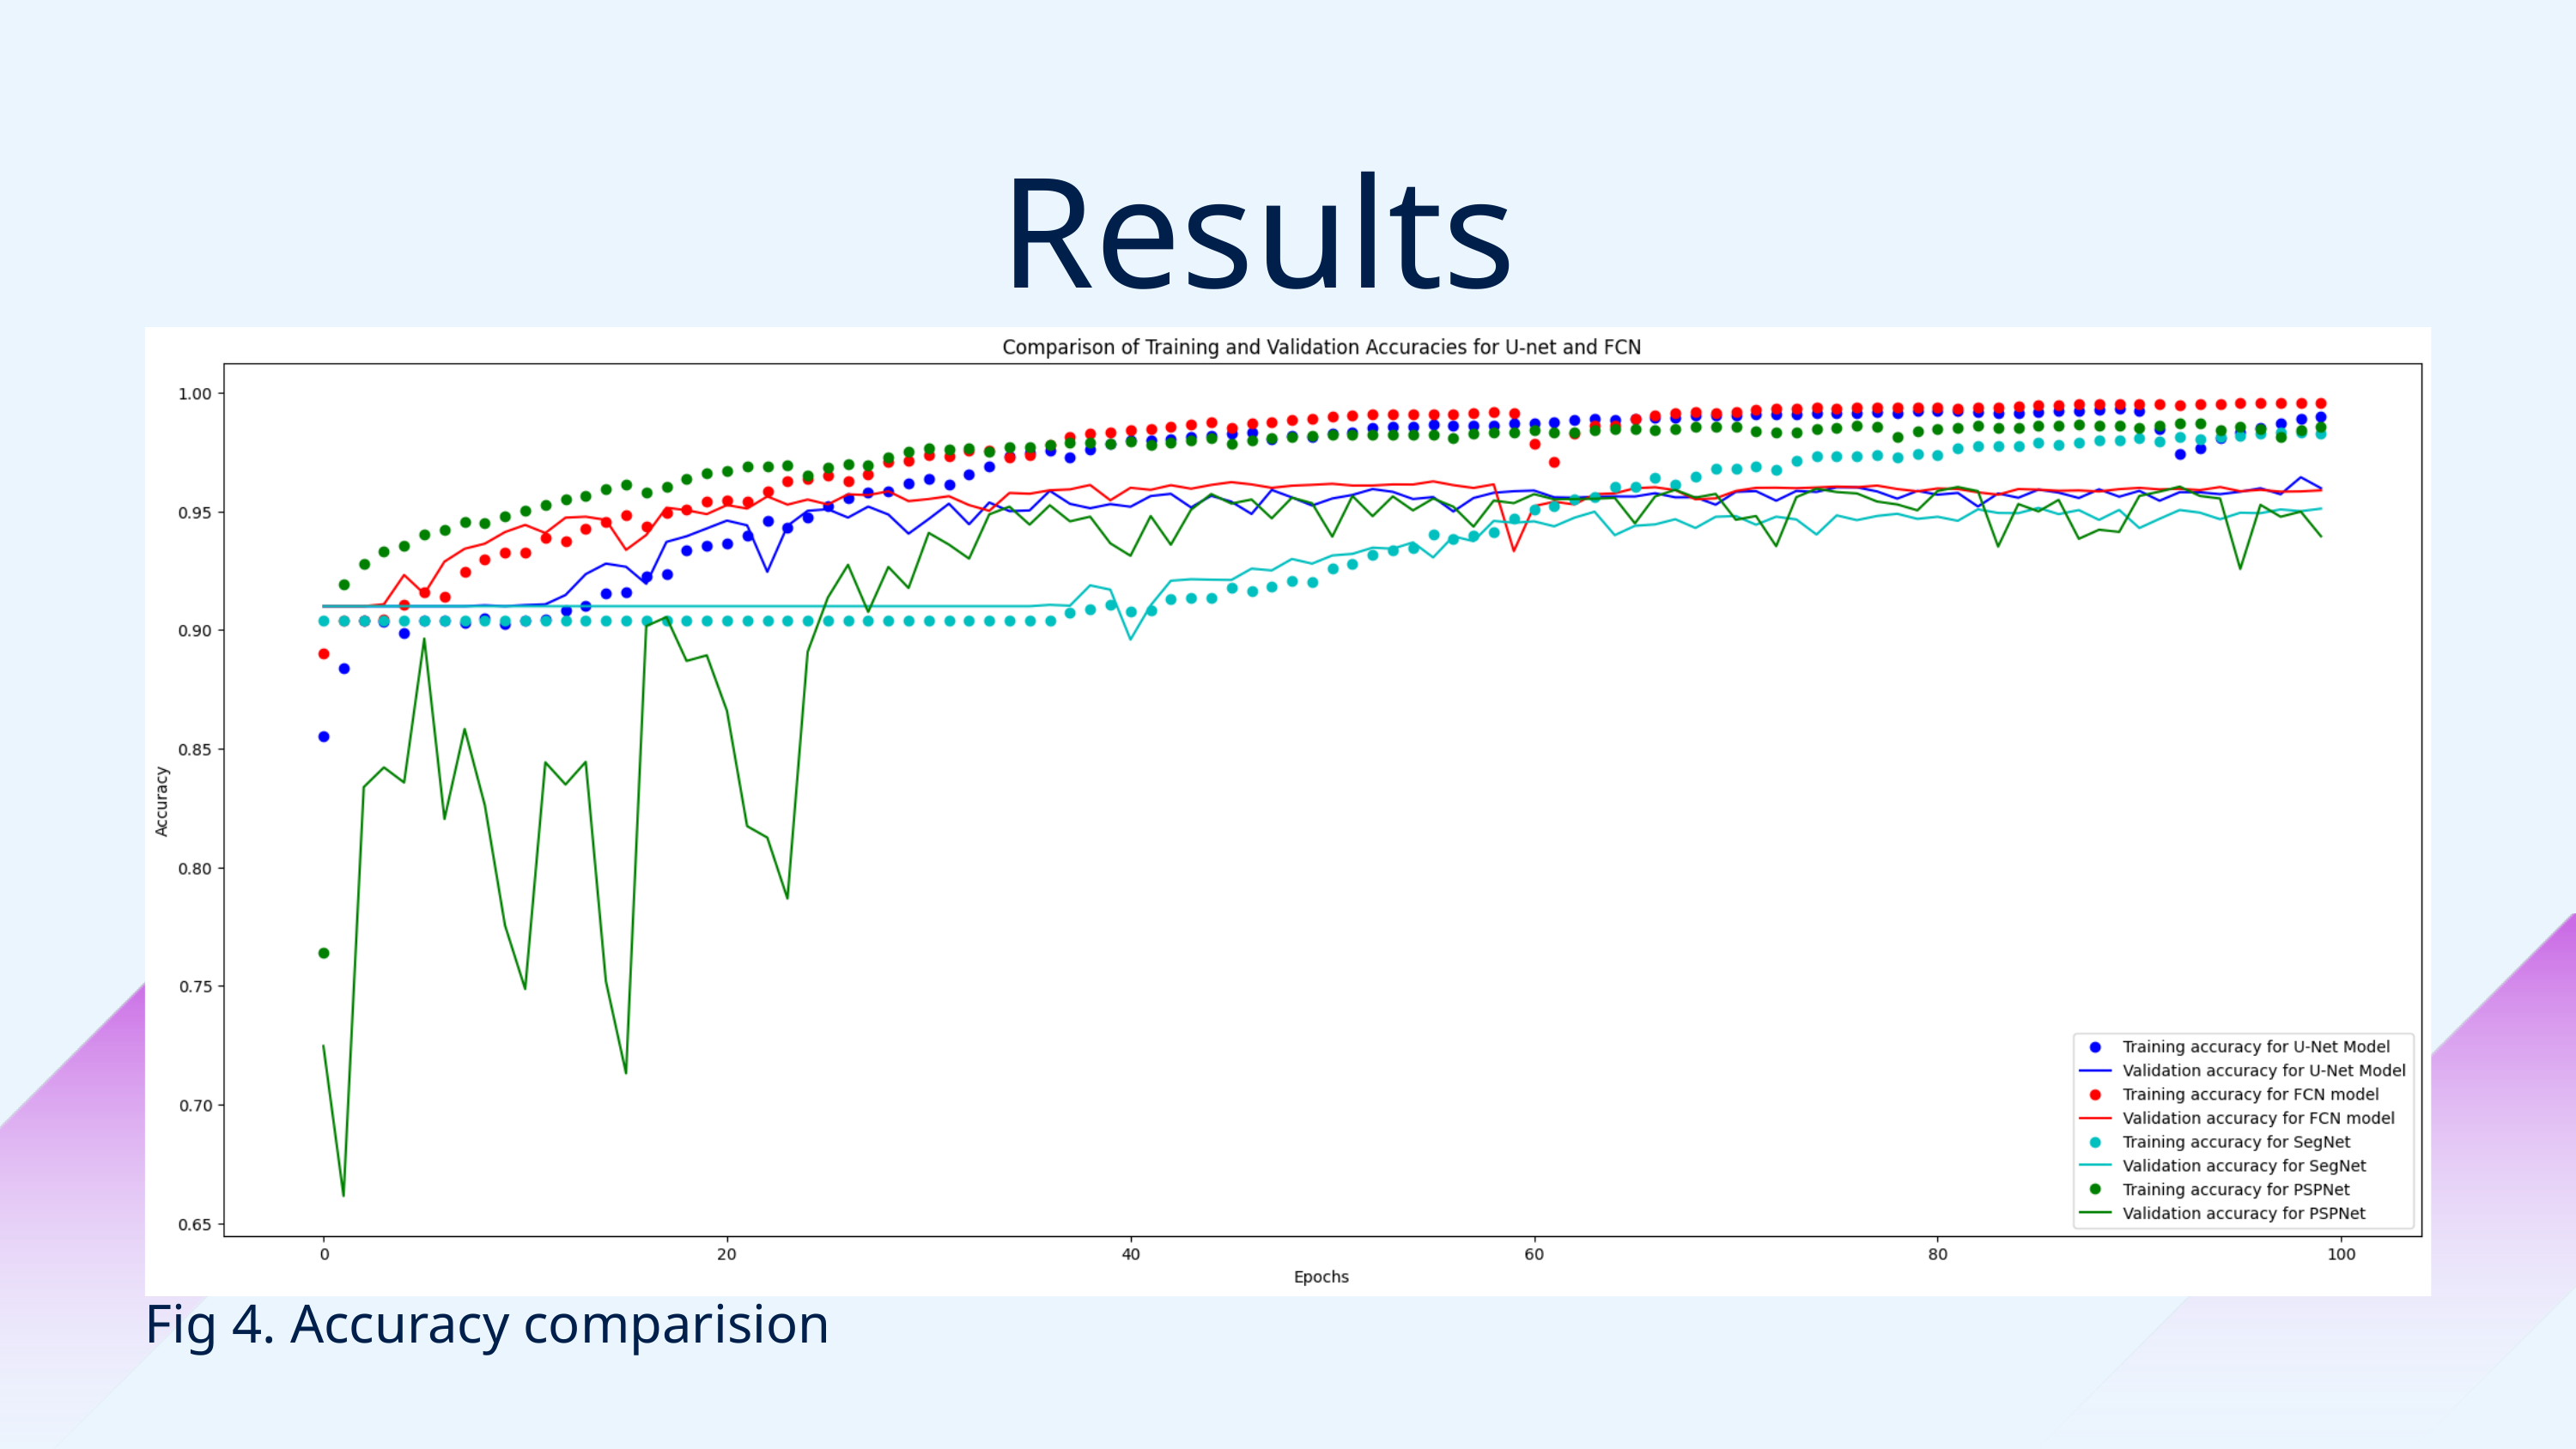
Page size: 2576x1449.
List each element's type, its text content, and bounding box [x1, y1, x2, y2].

text_box [144, 327, 2432, 1296]
text_box Results [1000, 168, 1576, 319]
text_box [0, 963, 541, 1449]
text_box Fig 4. Accuracy comparision [144, 1280, 1347, 1355]
text_box [1994, 913, 2576, 1449]
